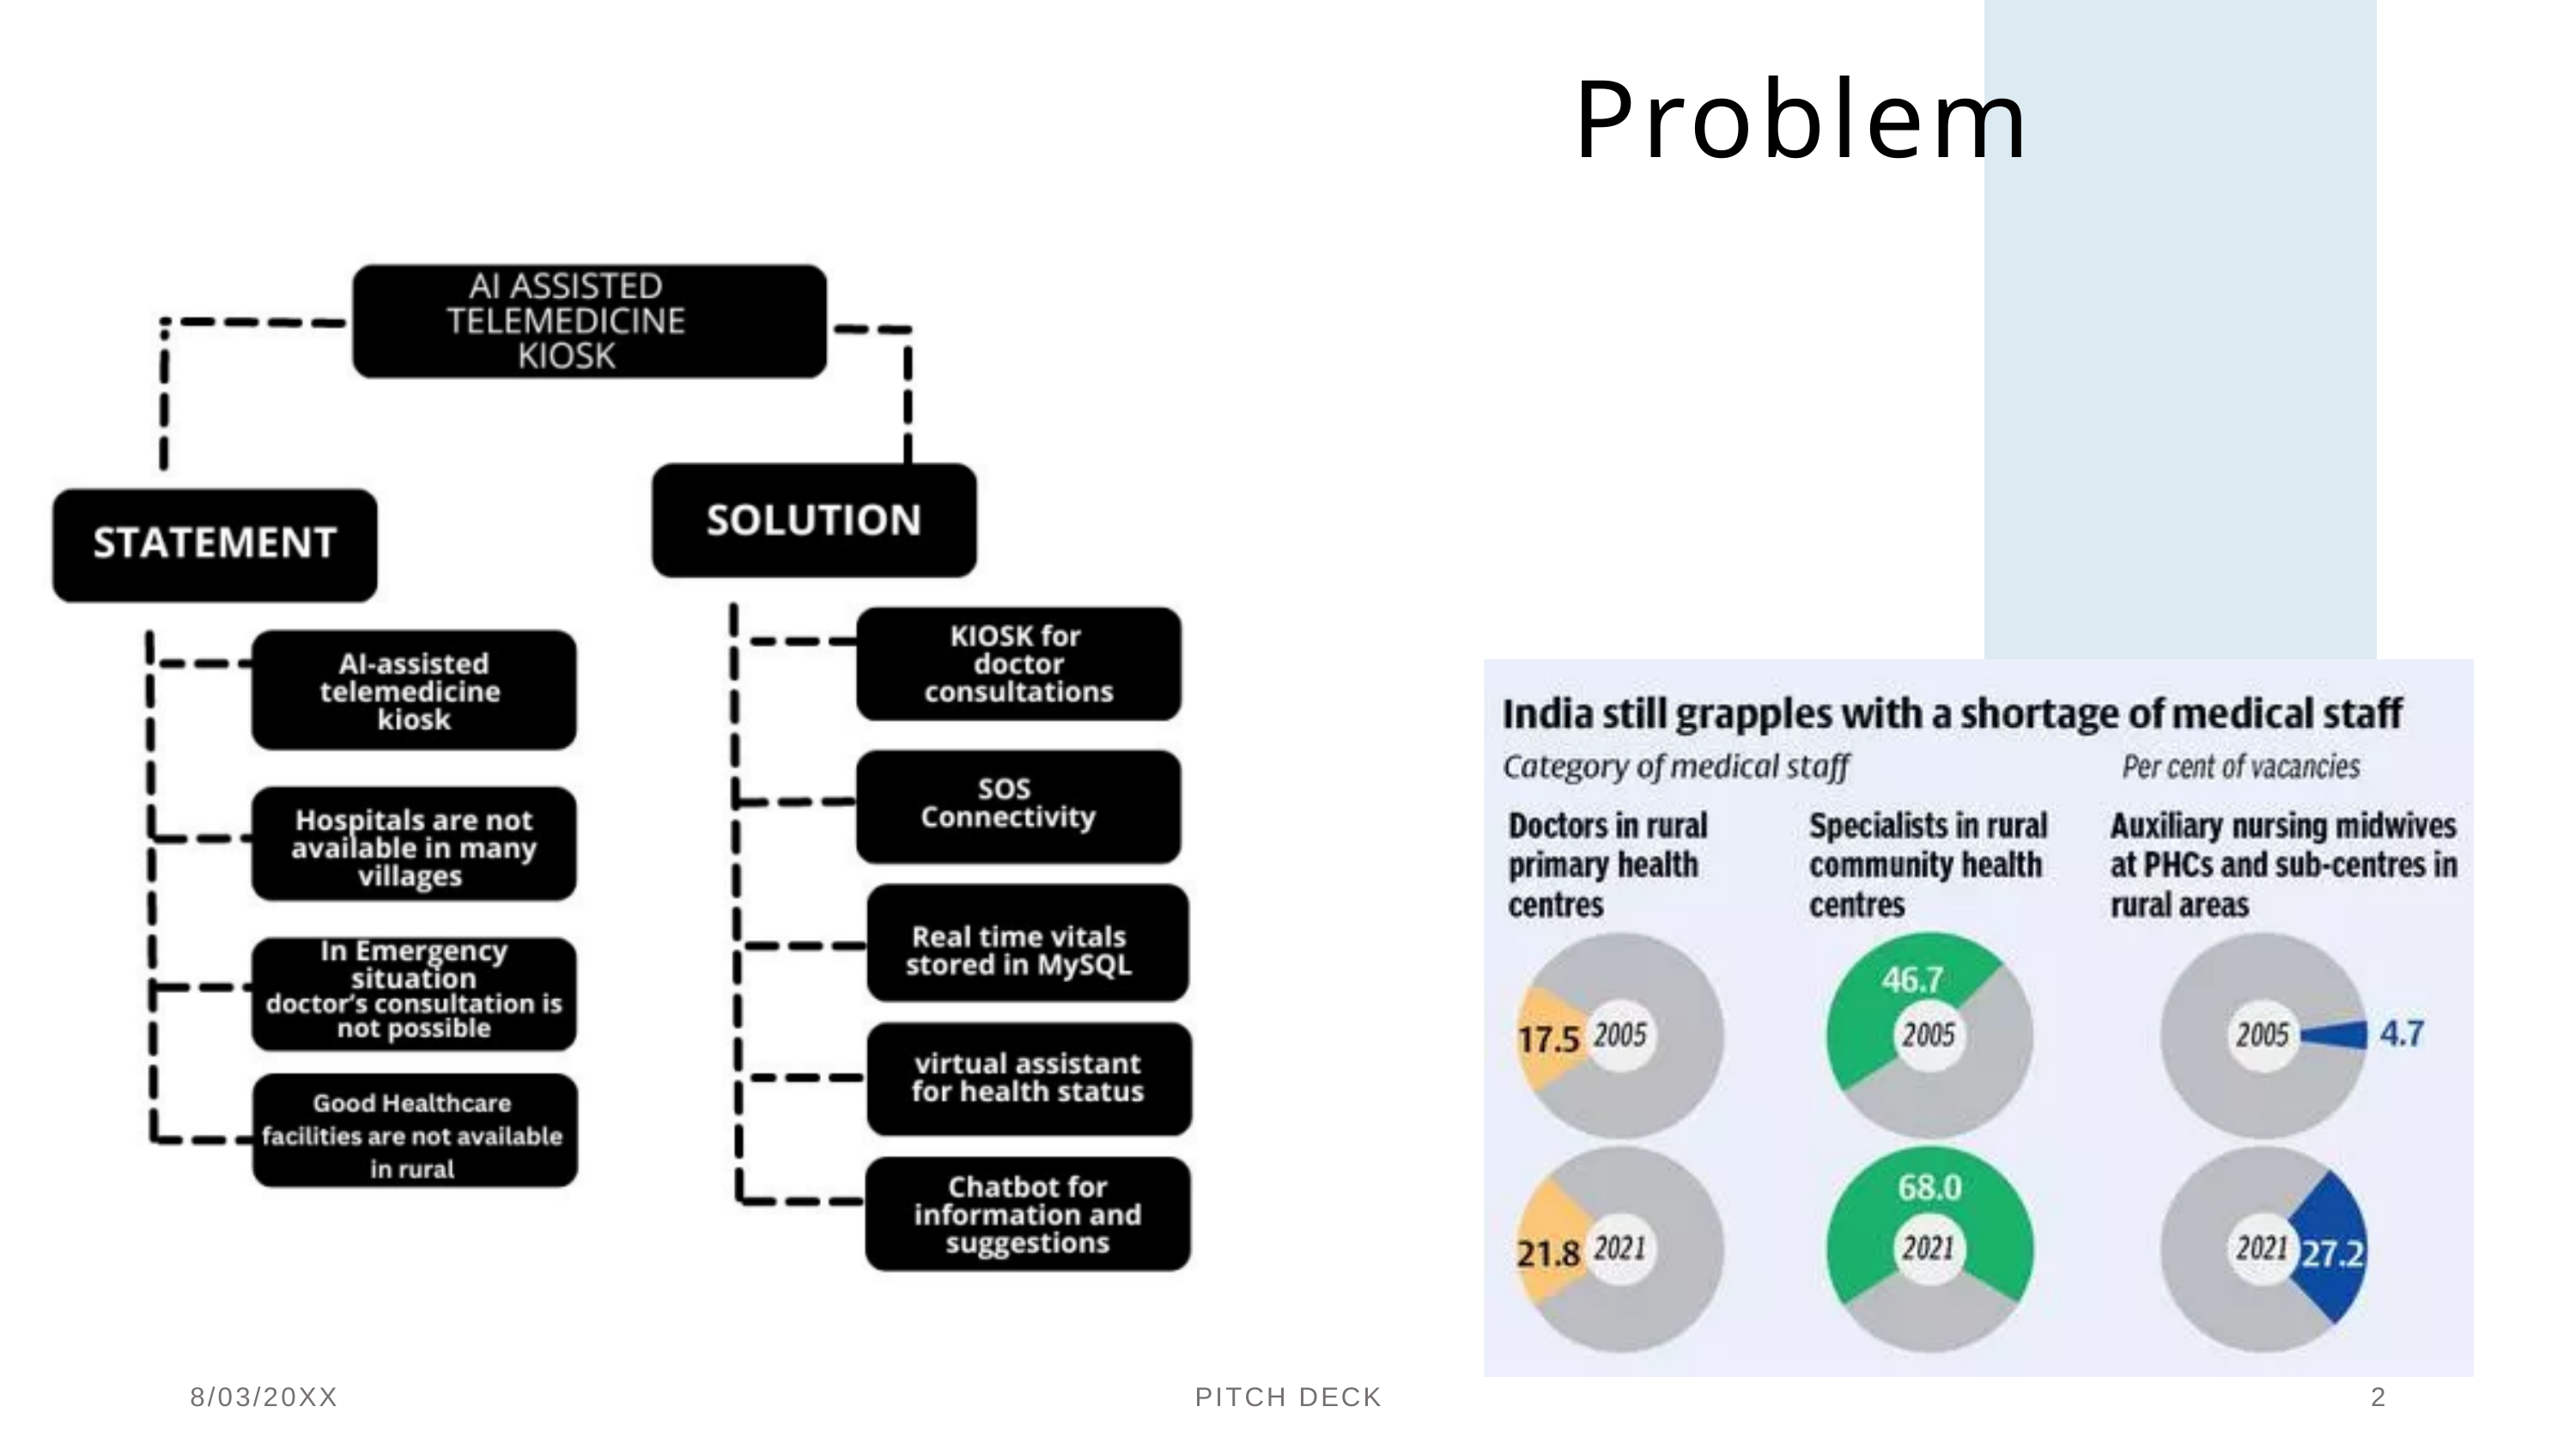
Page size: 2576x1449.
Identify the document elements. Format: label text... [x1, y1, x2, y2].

text_box PITCH DECK [866, 1379, 1710, 1413]
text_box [1984, 0, 2378, 943]
text_box Problem [1571, 76, 1980, 179]
text_box [1484, 659, 2474, 1377]
text_box Problem [2382, 76, 2386, 179]
text_box 8/03/20XX [190, 1379, 744, 1413]
text_box 2 [1832, 1379, 2386, 1413]
text_box [42, 203, 1212, 1283]
